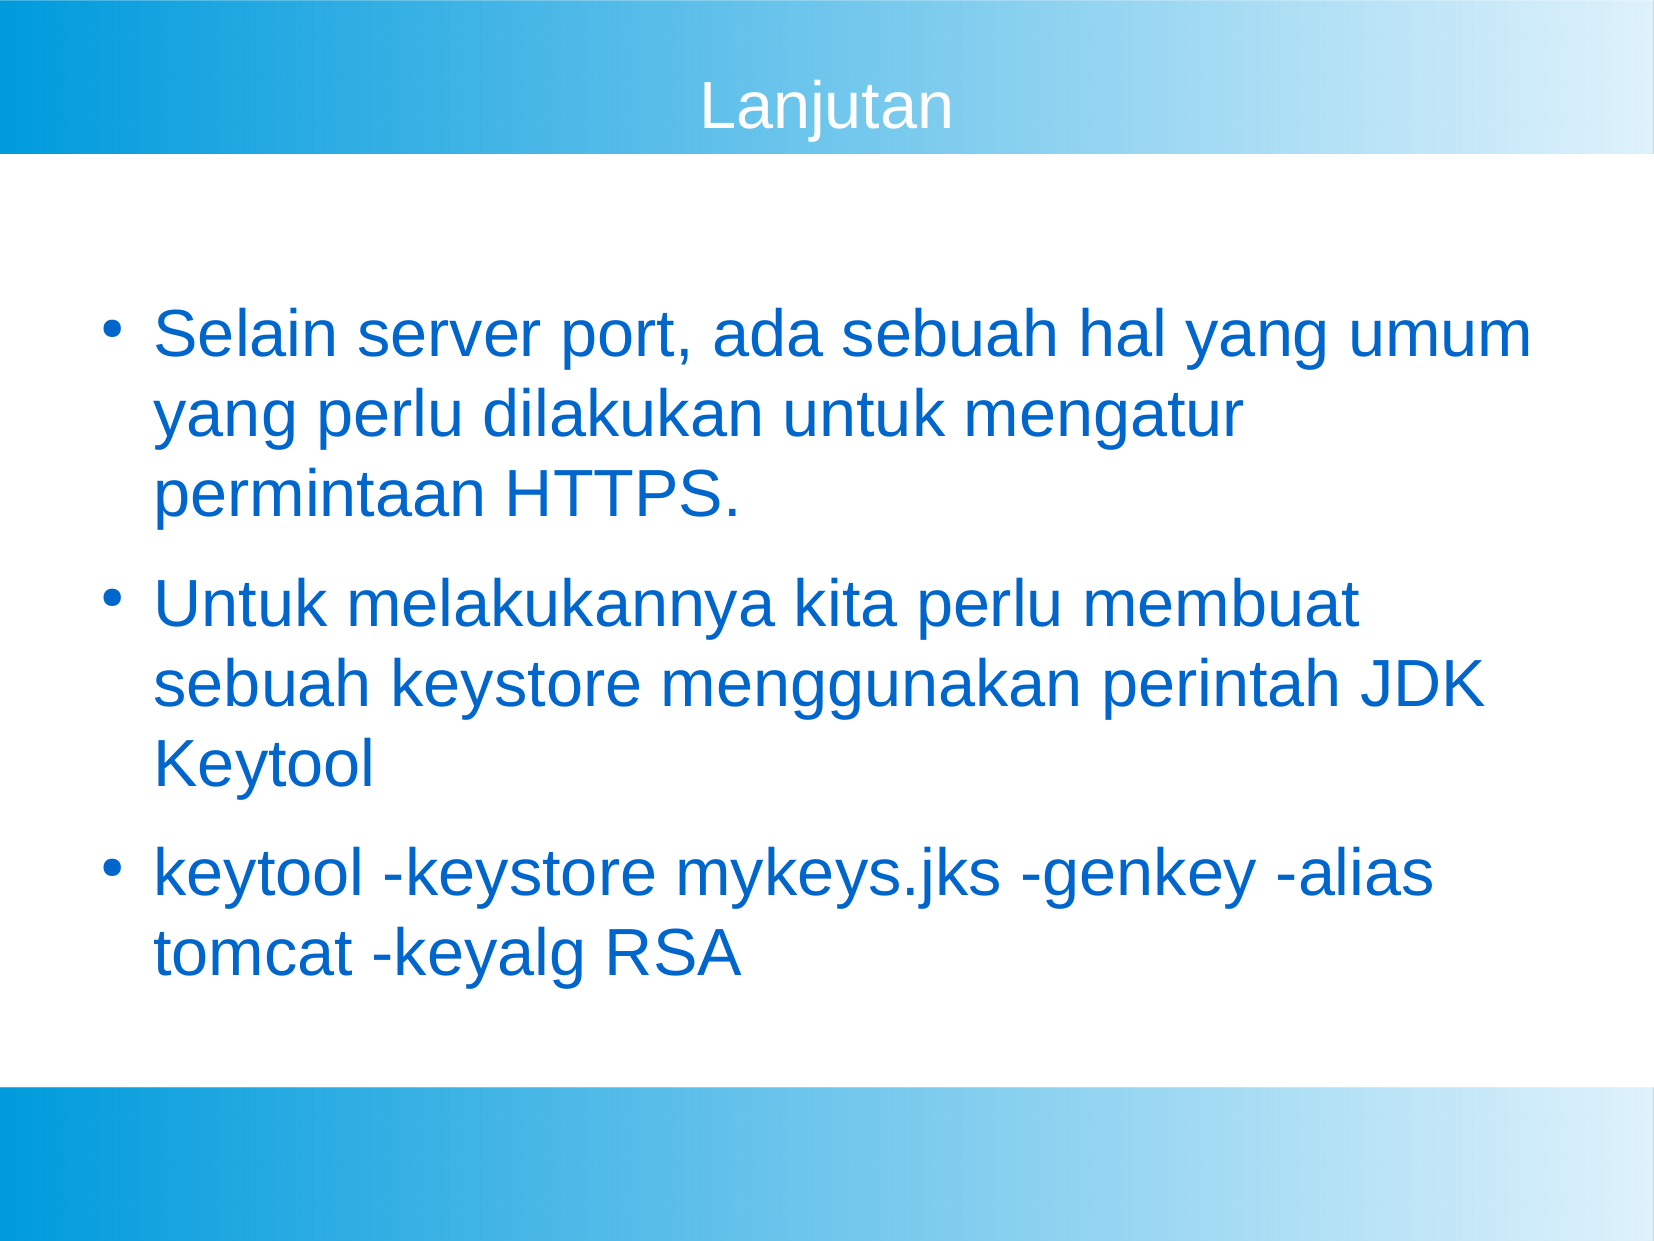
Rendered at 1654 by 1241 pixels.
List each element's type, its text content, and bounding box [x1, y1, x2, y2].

list Selain server port, ada sebuah hal yang umum yang perlu dilakukan untuk mengatur permintaan HTTPS. Untuk melakukannya kita perlu membuat sebuah keystore menggunakan perintah JDK Keytool keytool -keystore mykeys.jks -genkey -alias tomcat -keyalg RSA [82, 290, 1571, 1010]
title Lanjutan [82, 49, 1571, 154]
picture [0, 1086, 1654, 1241]
picture [141, 0, 1654, 154]
